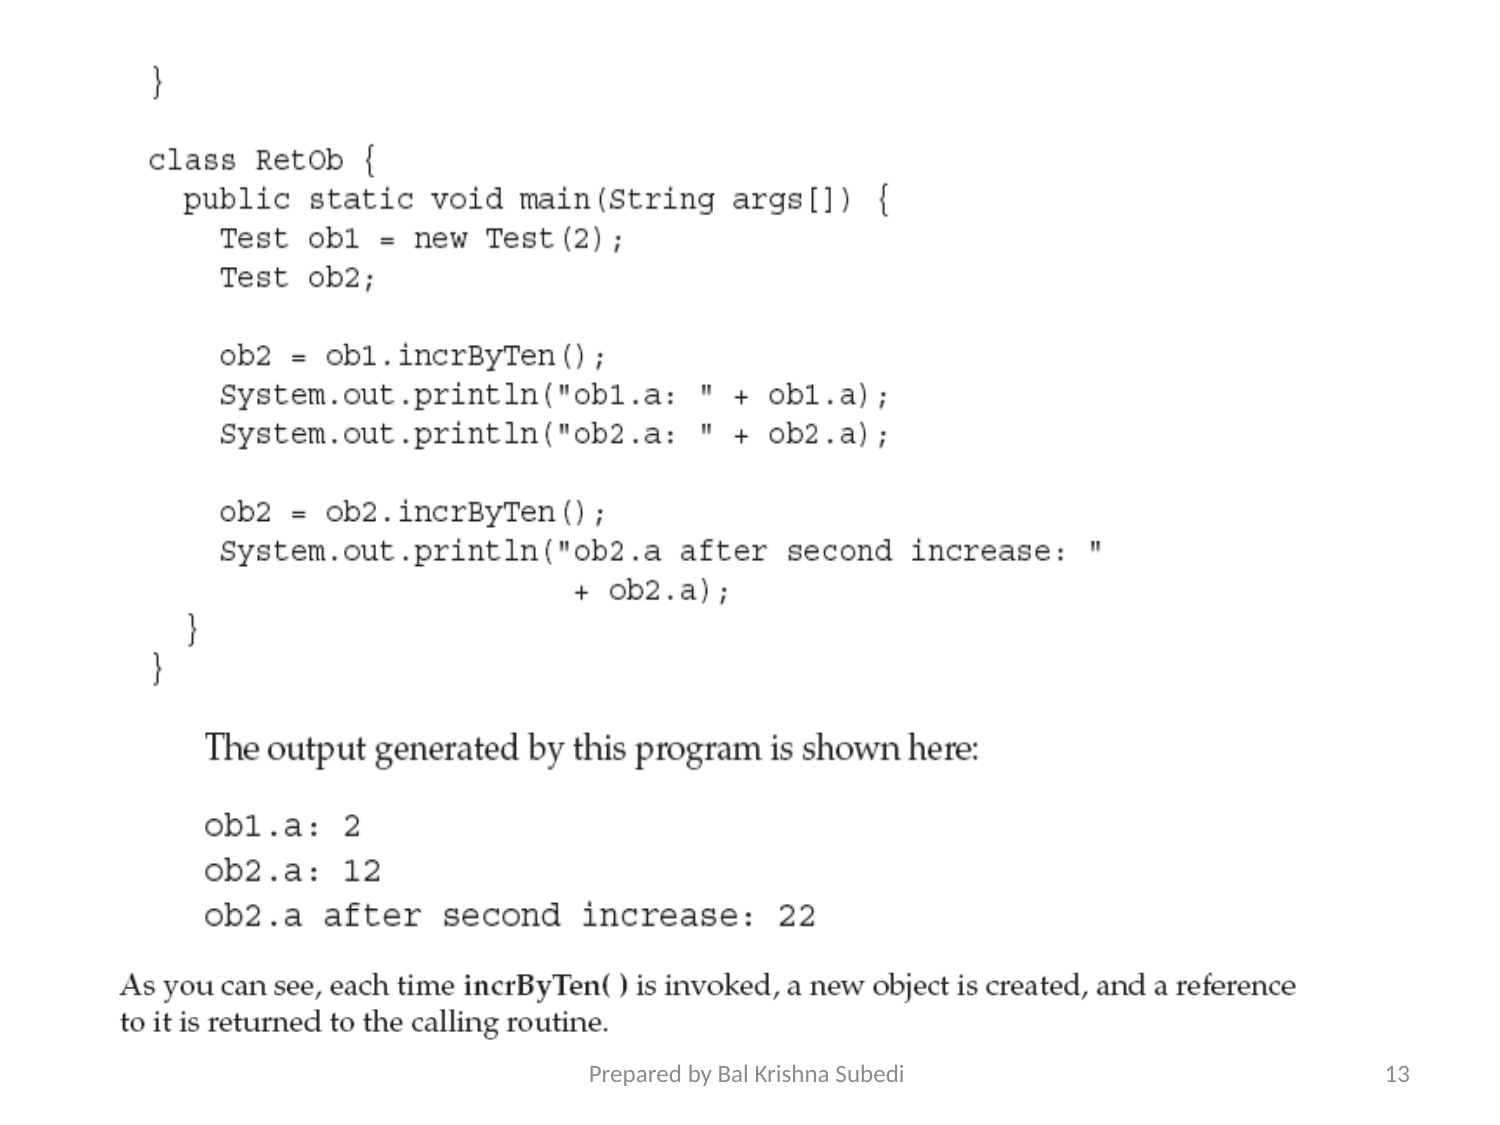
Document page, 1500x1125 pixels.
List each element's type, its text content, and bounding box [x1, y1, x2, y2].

picture [112, 49, 1340, 951]
footer Prepared by Bal Krishna Subedi [512, 1051, 988, 1103]
picture [112, 962, 1310, 1043]
slide_number 13 [1074, 1042, 1425, 1103]
